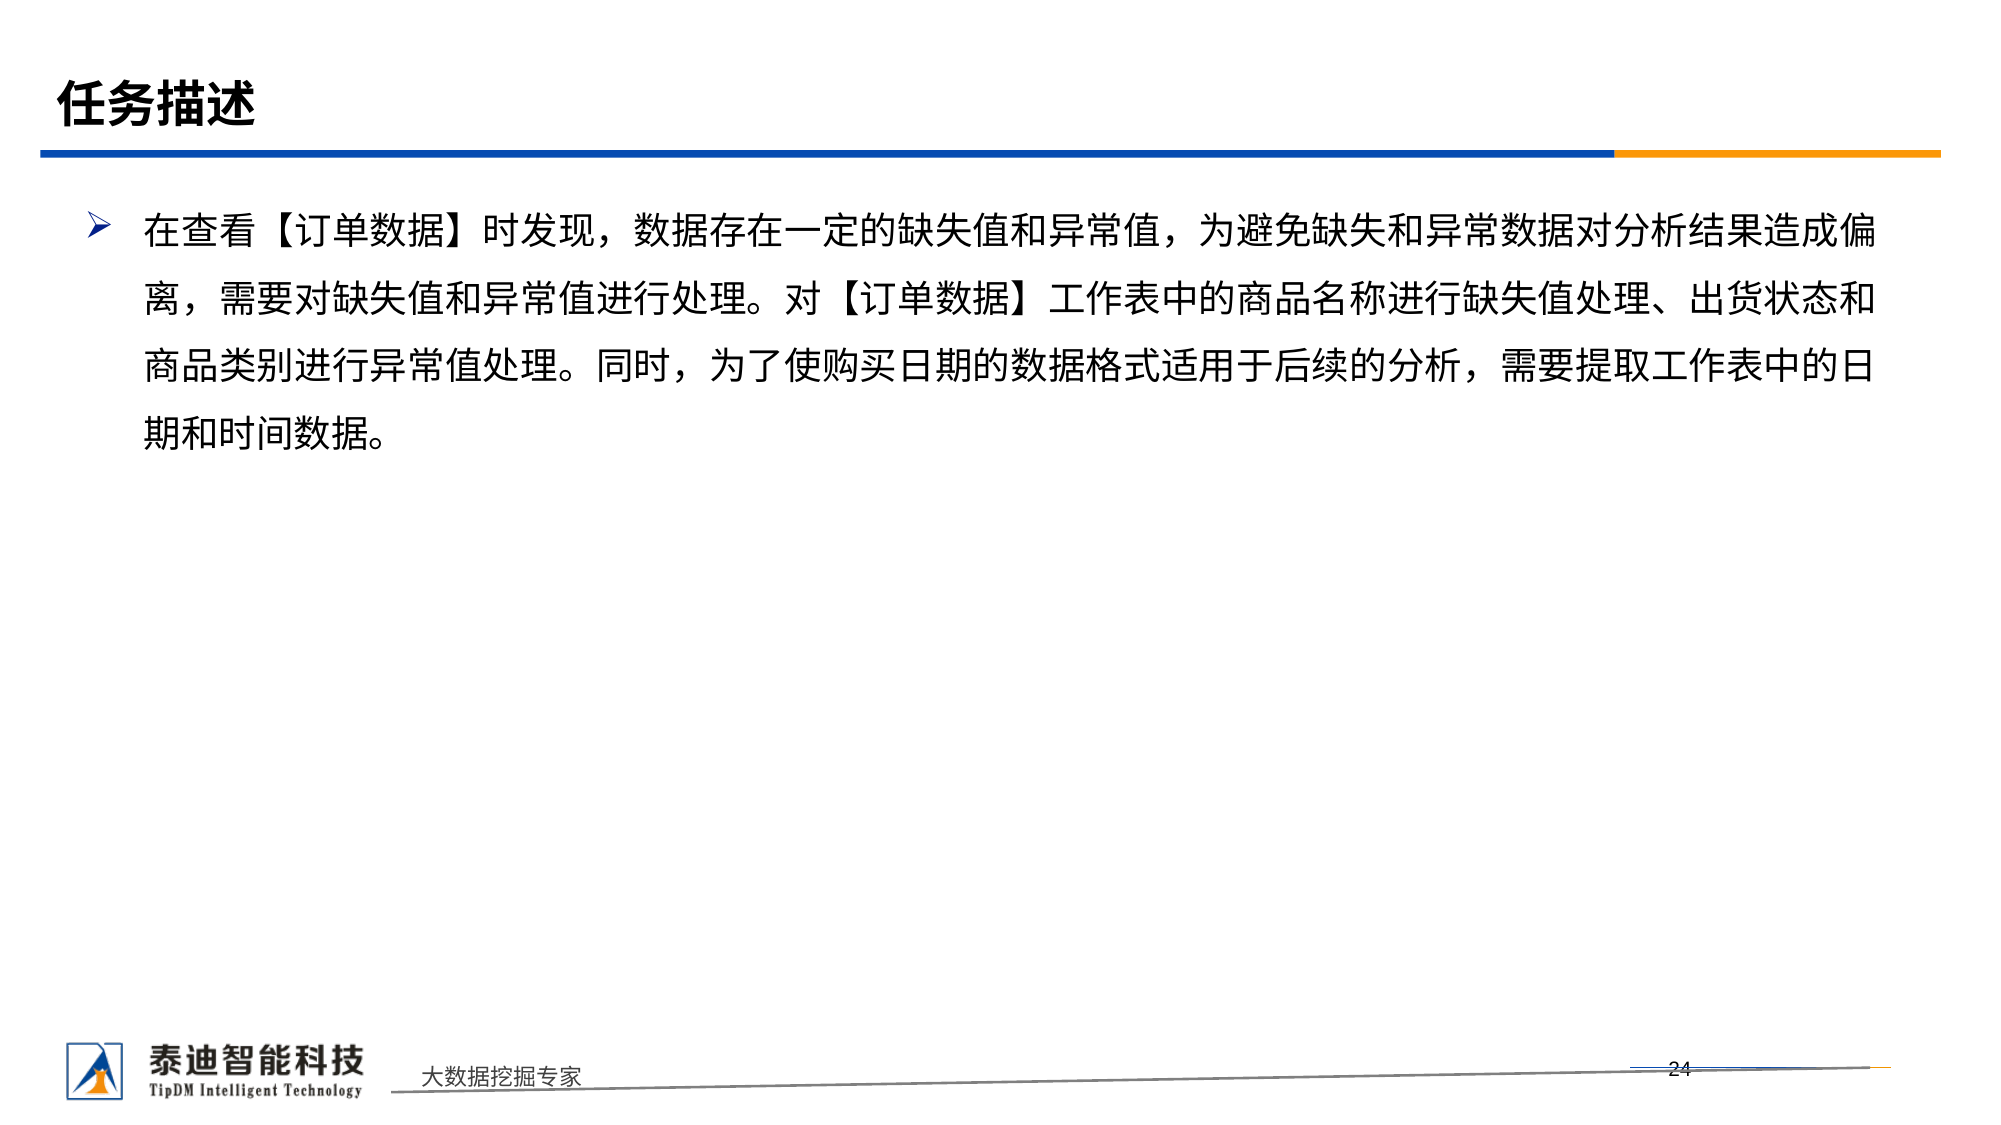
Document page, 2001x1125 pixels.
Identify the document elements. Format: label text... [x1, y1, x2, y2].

title 任务描述 [41, 58, 1842, 146]
picture [62, 1028, 368, 1107]
list 在查看【订单数据】时发现，数据存在一定的缺失值和异常值，为避免缺失和异常数据对分析结果造成偏离，需要对缺失值和异常值进行处理。对【订单数据】工作表中的商品名称进行缺失值处理、出货状态和商品类别进行异常值处理。同时，为了使购买日期的数据格式适用于后续的分析，需要提取工作表中的日期和时间数据。 [69, 177, 1892, 1005]
